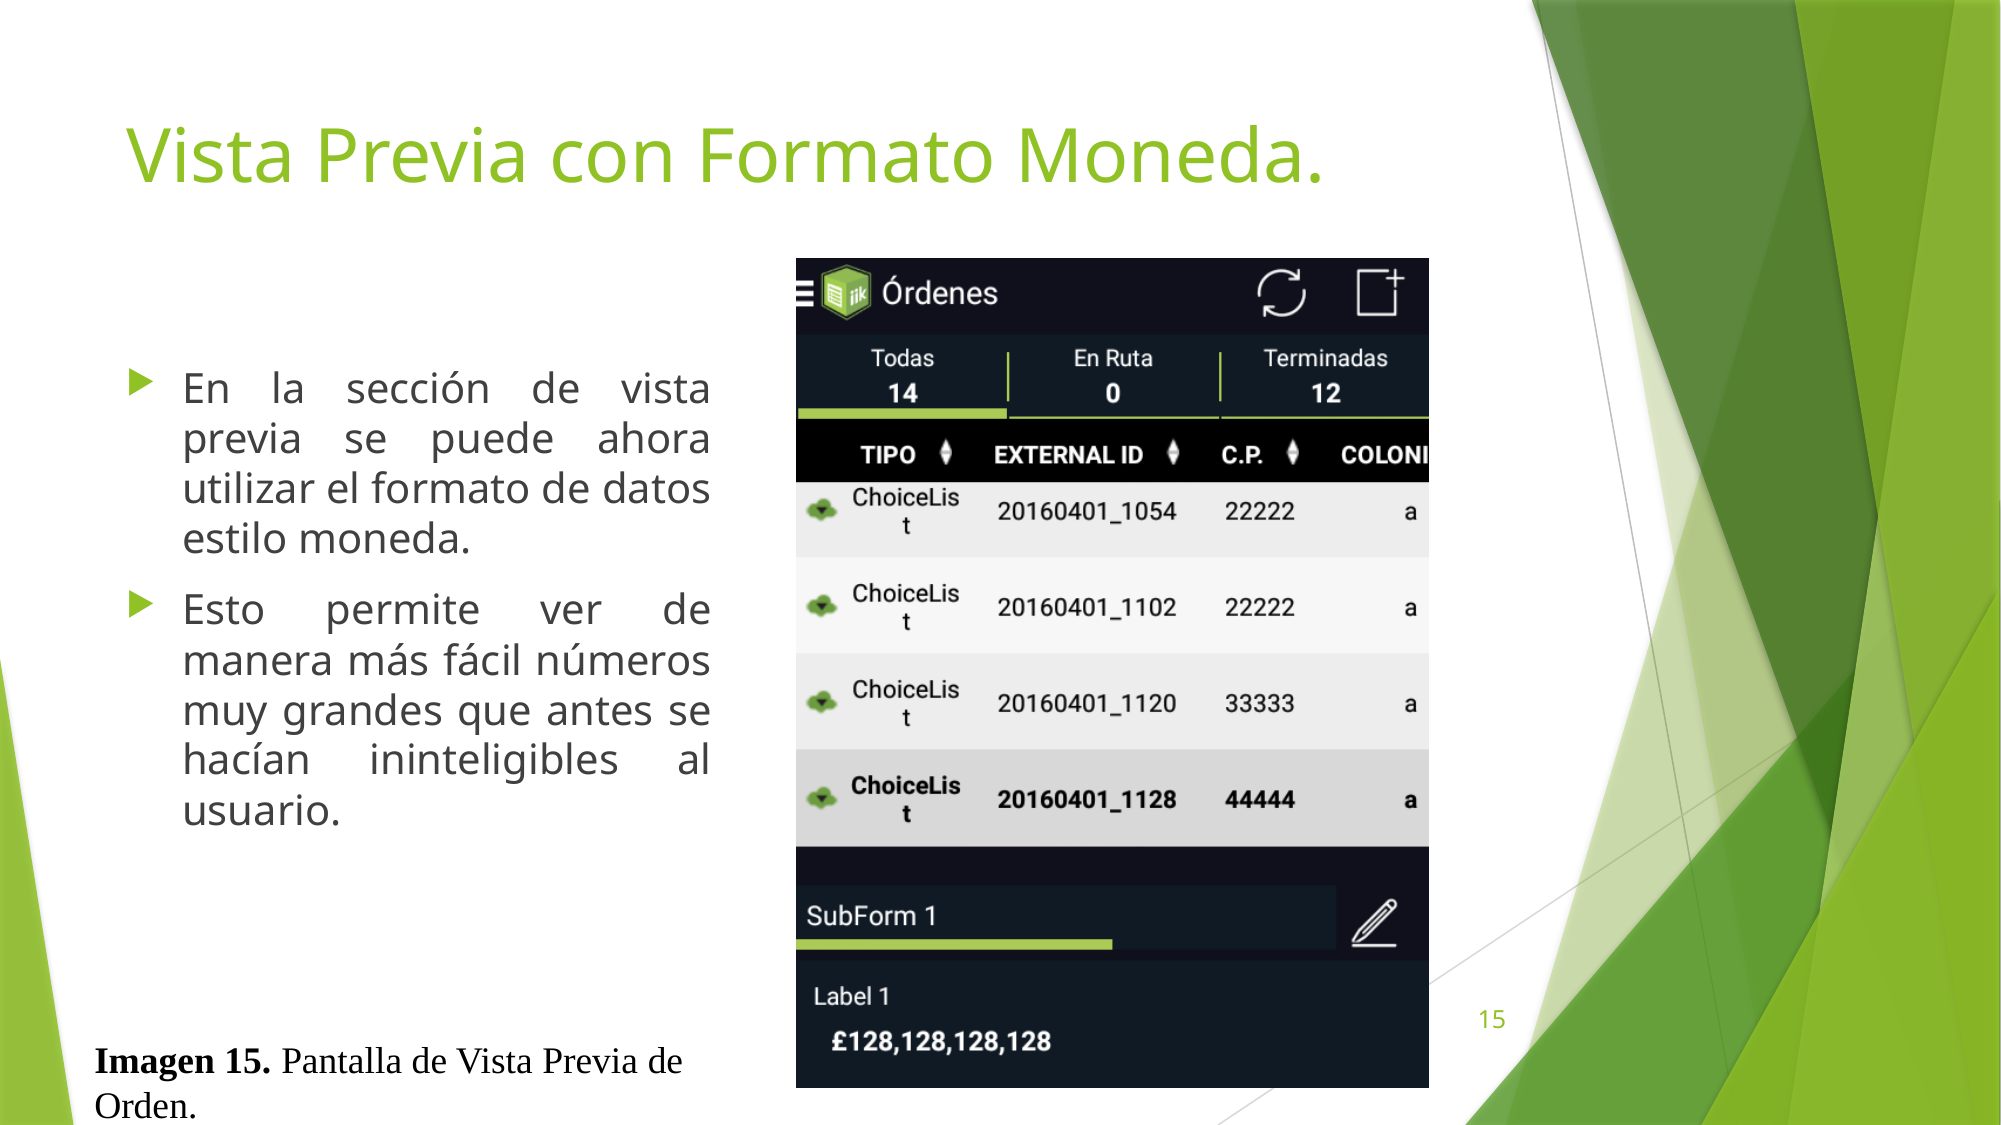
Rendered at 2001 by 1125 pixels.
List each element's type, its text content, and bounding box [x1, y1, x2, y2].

text_box Imagen 15. Pantalla de Vista Previa de Orden. [79, 1028, 797, 1125]
picture [795, 257, 1430, 1088]
title Vista Previa con Formato Moneda. [111, 99, 1522, 317]
slide_number 15 [1435, 991, 1522, 1051]
list En la sección de vista previa se puede ahora utilizar el formato de datos estilo moneda. Esto permite ver de manera más fácil números muy grandes que antes se hacían ininteligibles al usuario. [111, 354, 727, 992]
